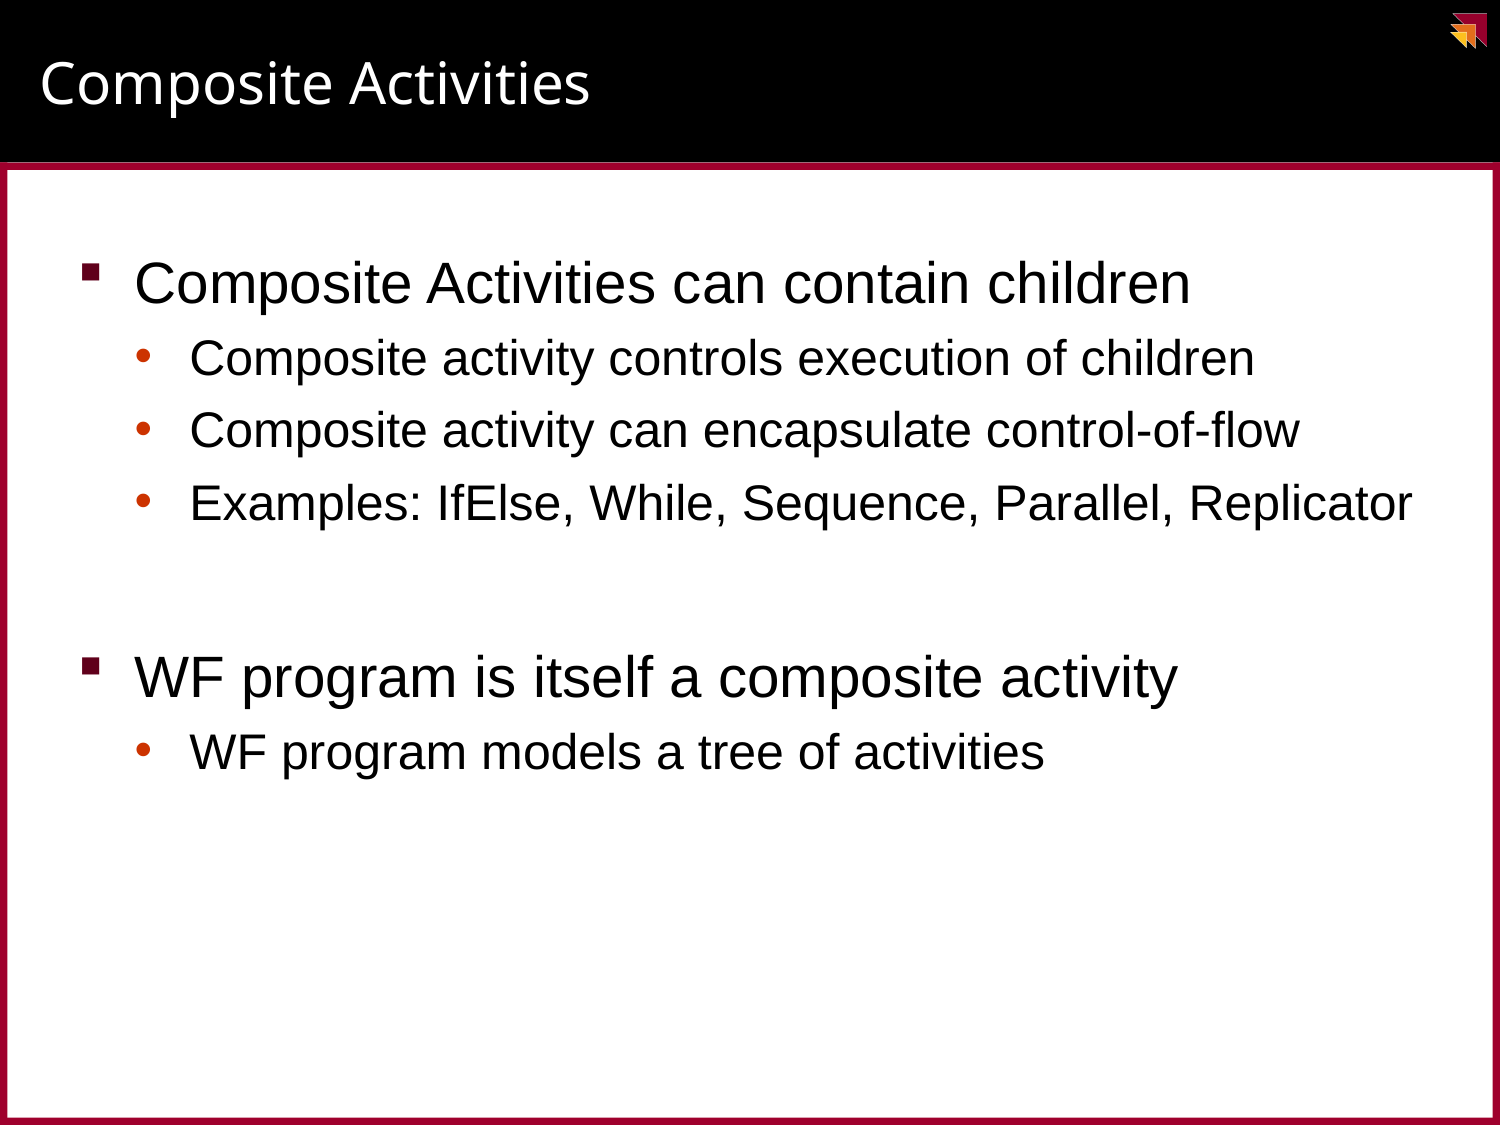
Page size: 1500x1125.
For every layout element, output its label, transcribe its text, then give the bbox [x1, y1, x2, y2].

list Composite Activities can contain children Composite activity controls execution of children Composite activity can encapsulate control-of-flow Examples: IfElse, While, Sequence, Parallel, Replicator WF program is itself a composite activity WF program models a tree of activities [62, 237, 1438, 1088]
picture [1450, 13, 1487, 50]
title Composite Activities [24, 12, 1438, 150]
